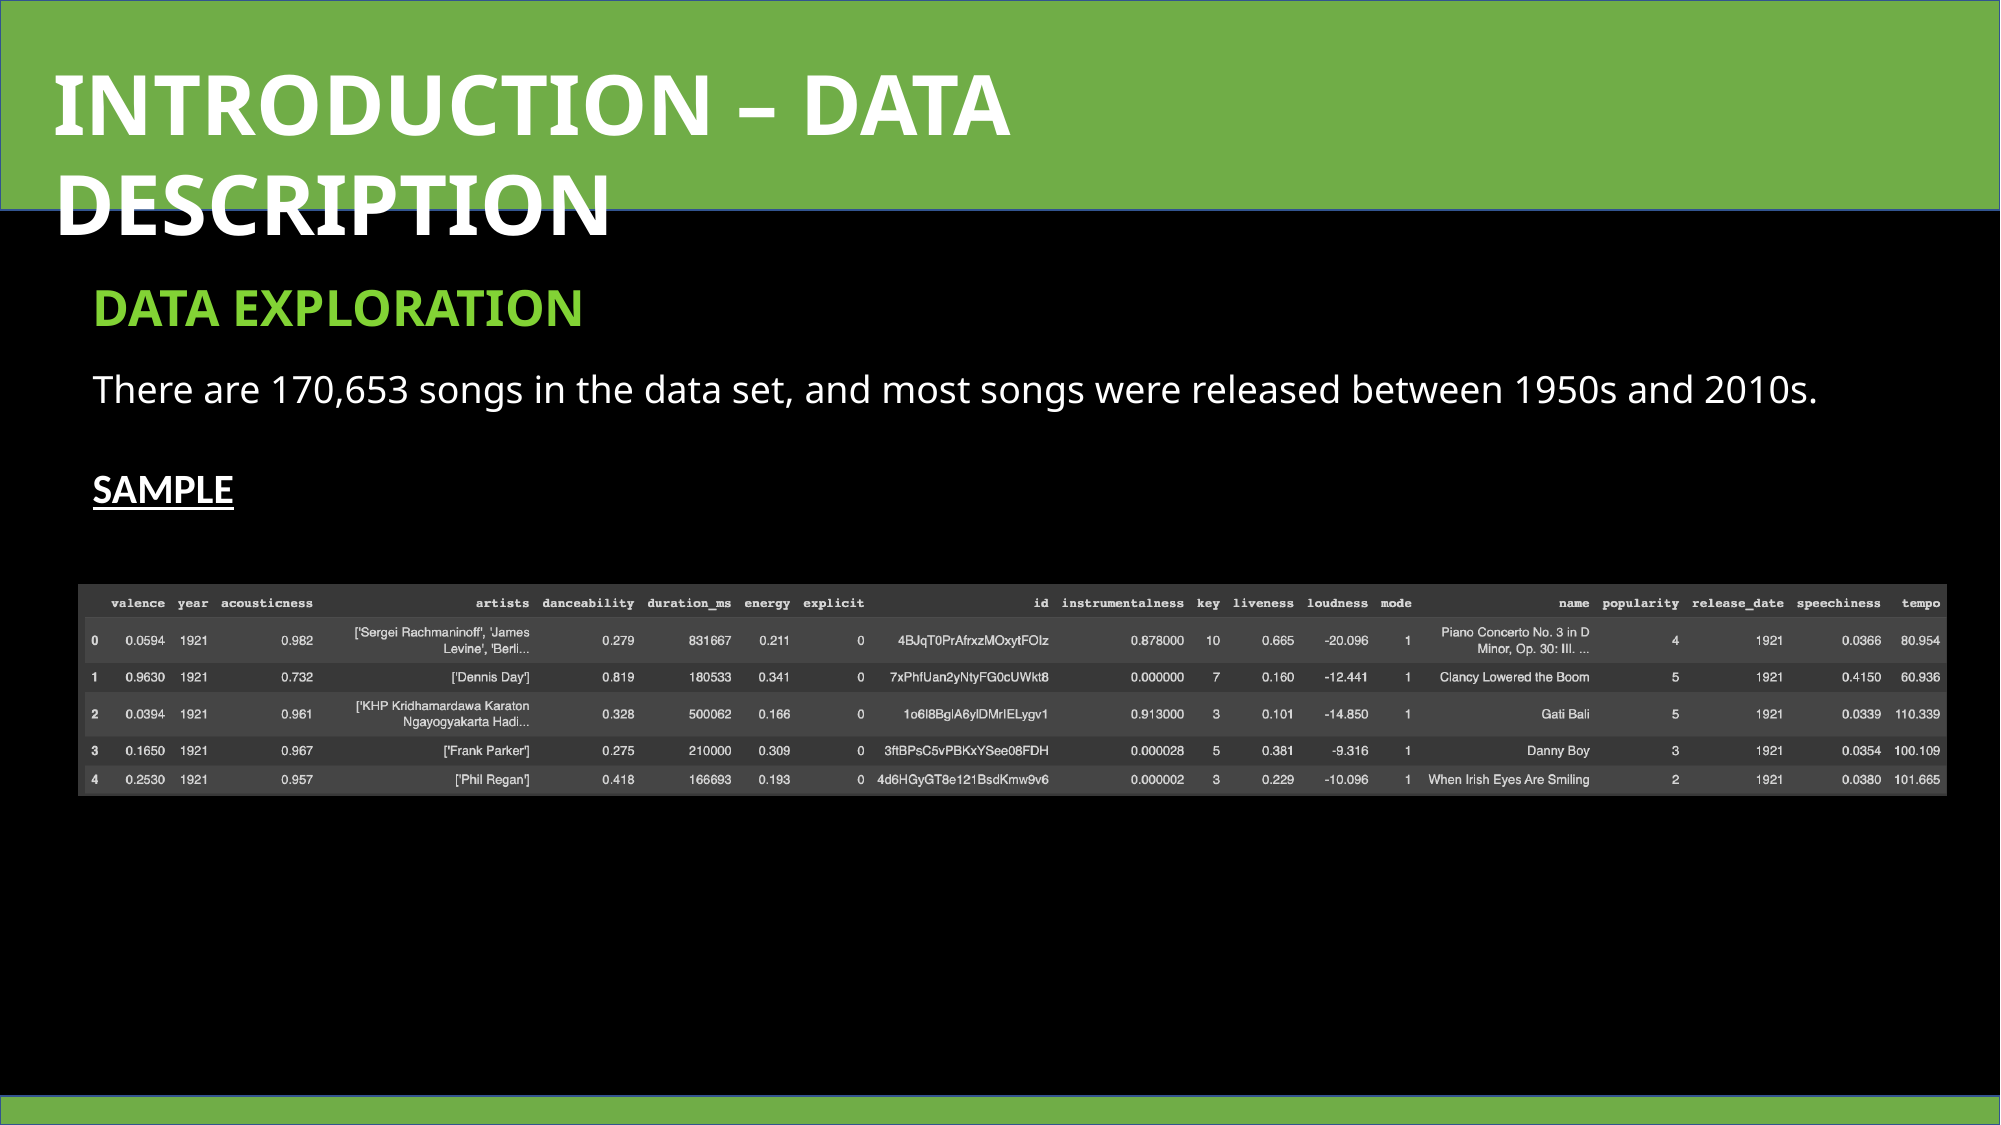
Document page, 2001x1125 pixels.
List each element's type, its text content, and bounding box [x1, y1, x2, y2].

text_box INTRODUCTION – DATA DESCRIPTION [38, 44, 1565, 260]
text_box [0, 1095, 2000, 1125]
text_box SAMPLE [77, 454, 1080, 520]
text_box [0, 0, 2000, 211]
text_box There are 170,653 songs in the data set, and most songs were released between 1950s and 2010s. [78, 358, 1947, 418]
picture [77, 584, 1947, 796]
text_box DATA EXPLORATION [77, 269, 843, 345]
